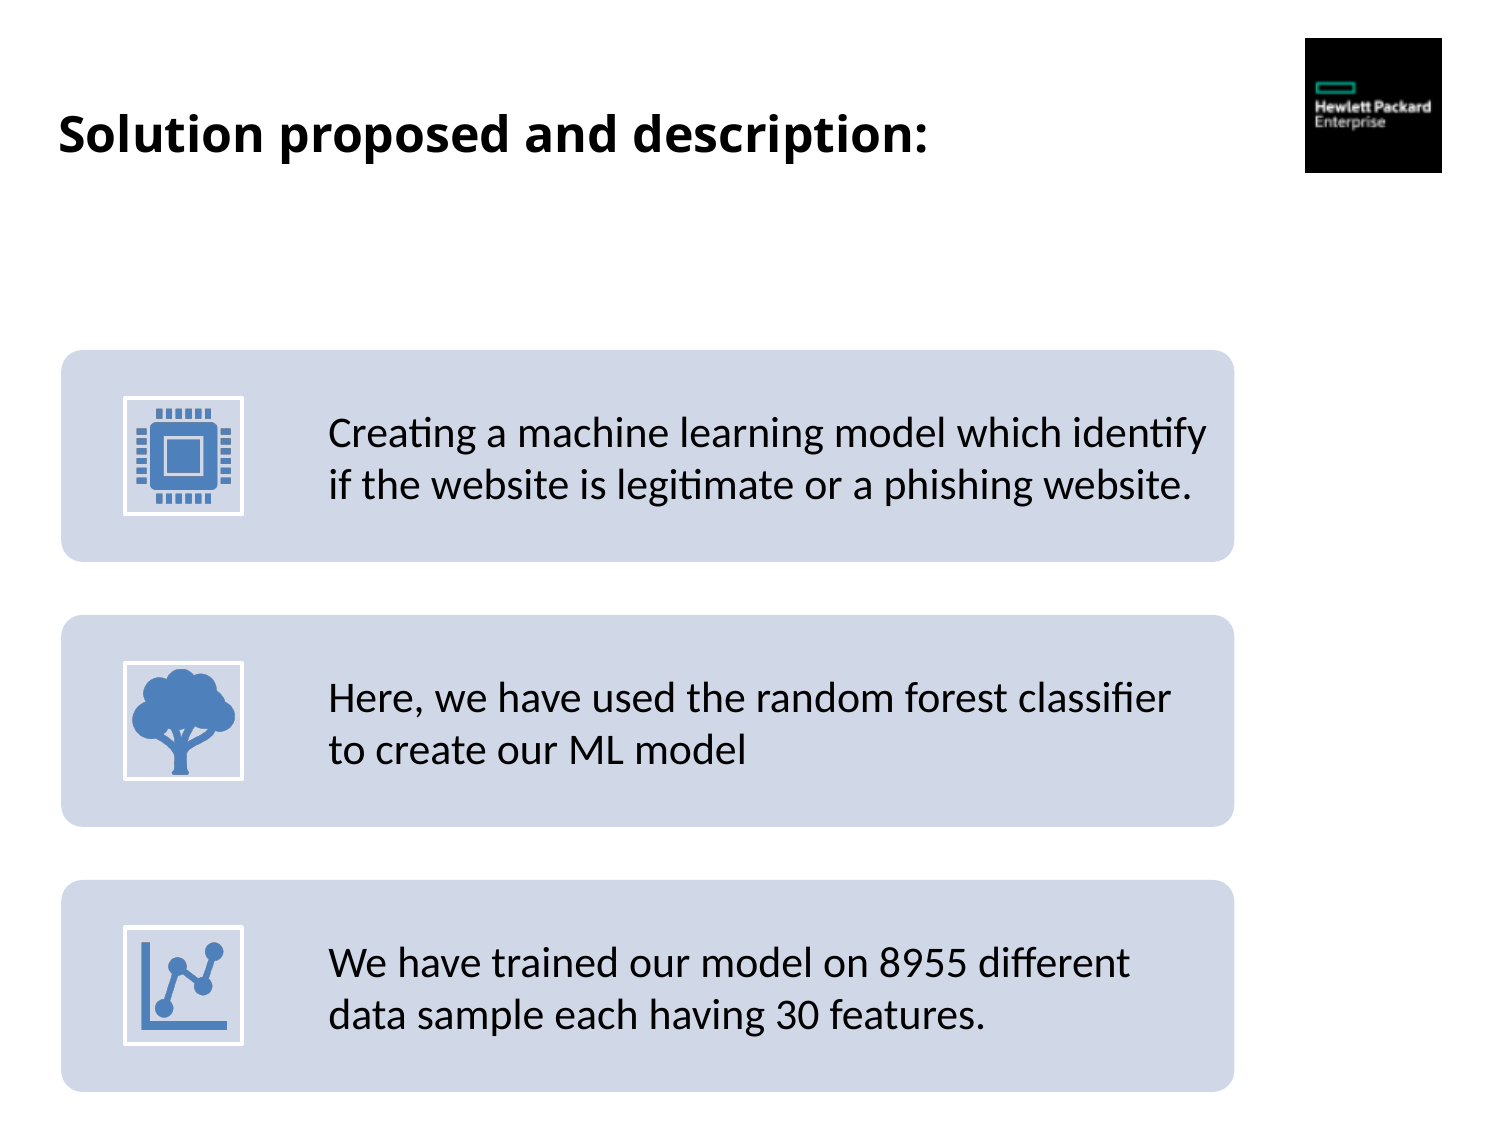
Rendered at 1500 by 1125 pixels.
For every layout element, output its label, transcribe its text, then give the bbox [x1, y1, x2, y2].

text_box Solution proposed and description: [43, 78, 1299, 173]
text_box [60, 349, 1235, 1093]
picture [1304, 38, 1442, 173]
